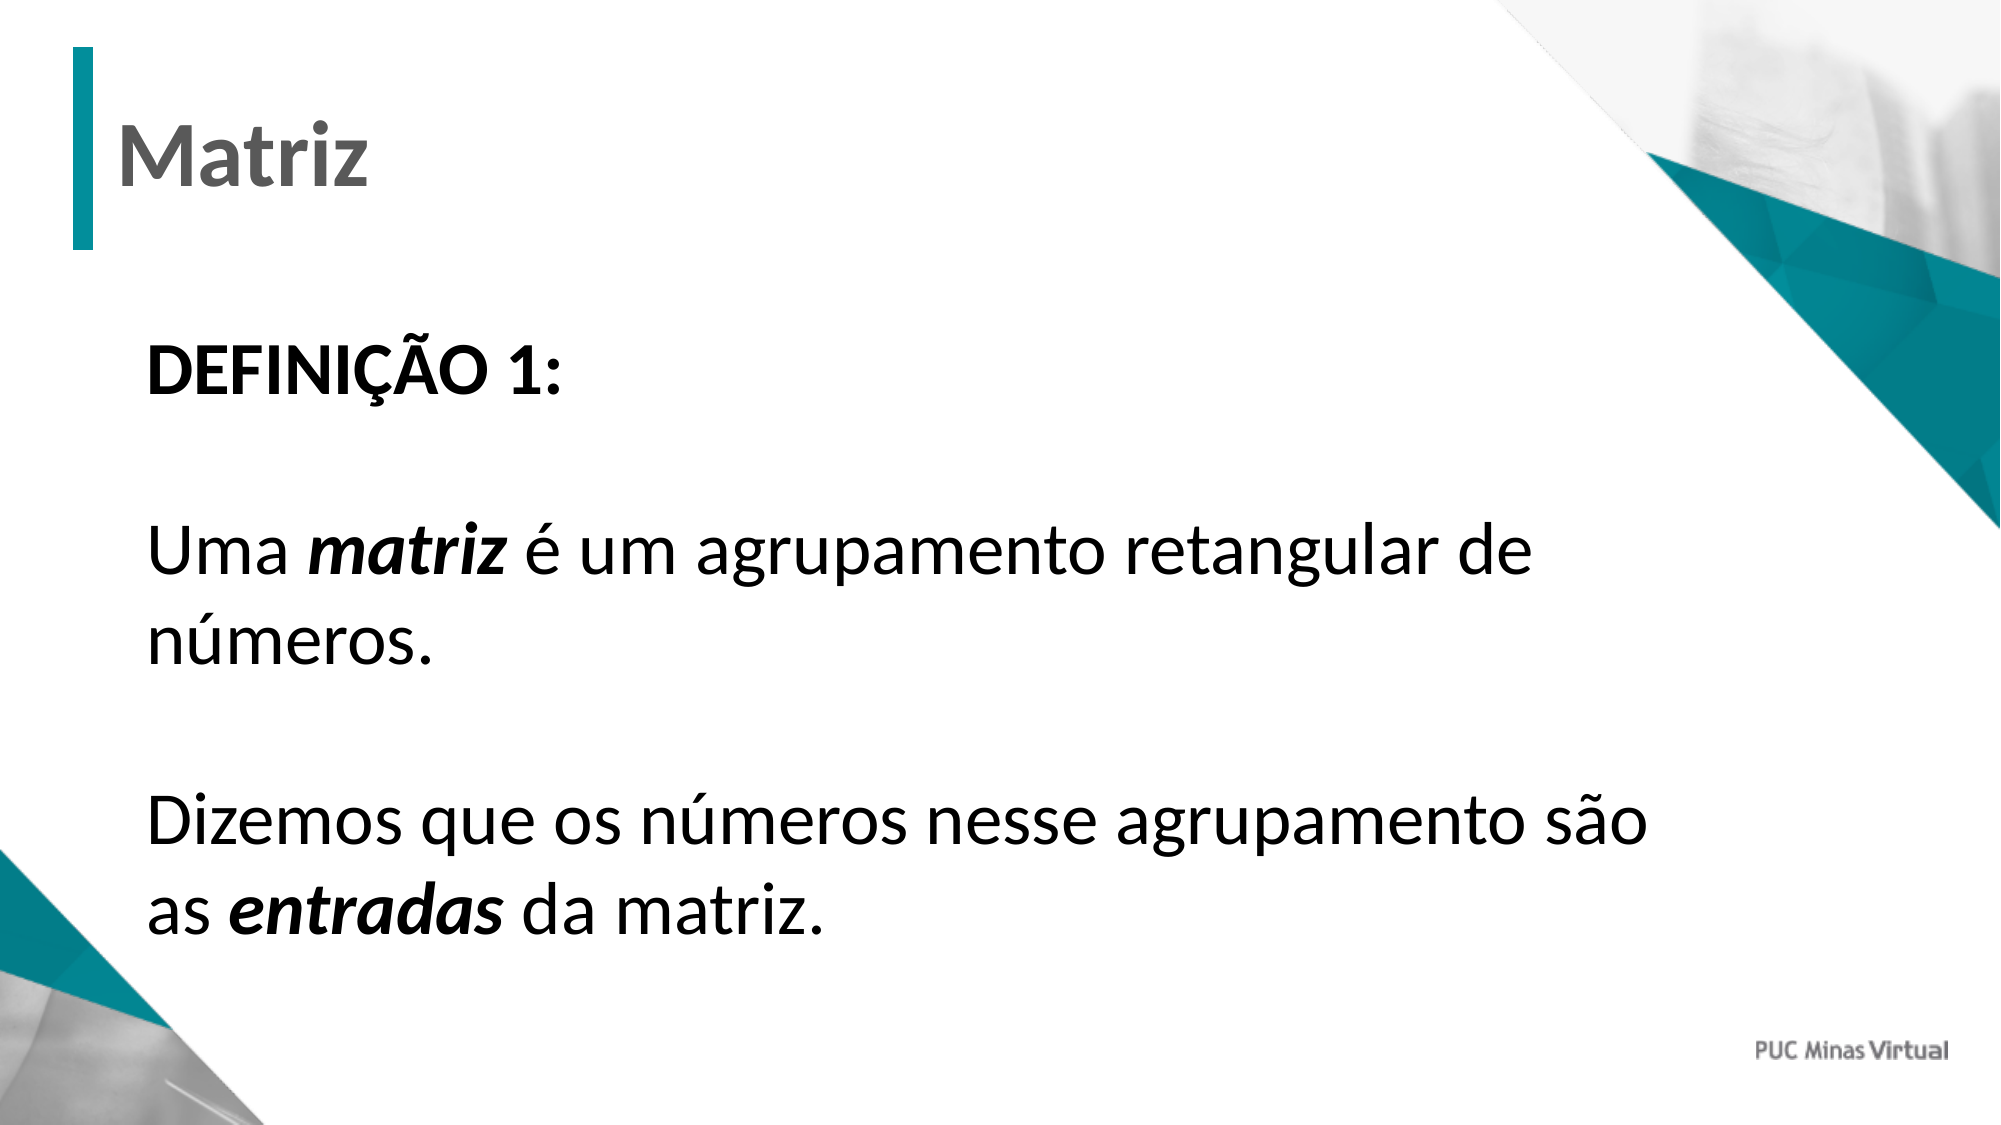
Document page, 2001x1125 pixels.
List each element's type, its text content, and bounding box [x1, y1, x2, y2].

picture [0, 0, 2000, 1125]
text_box DEFINIÇÃO 1: Uma matriz é um agrupamento retangular de números. Dizemos que os números nesse agrupamento são as entradas da matriz. [131, 224, 1699, 957]
title Matriz [101, 0, 2000, 299]
